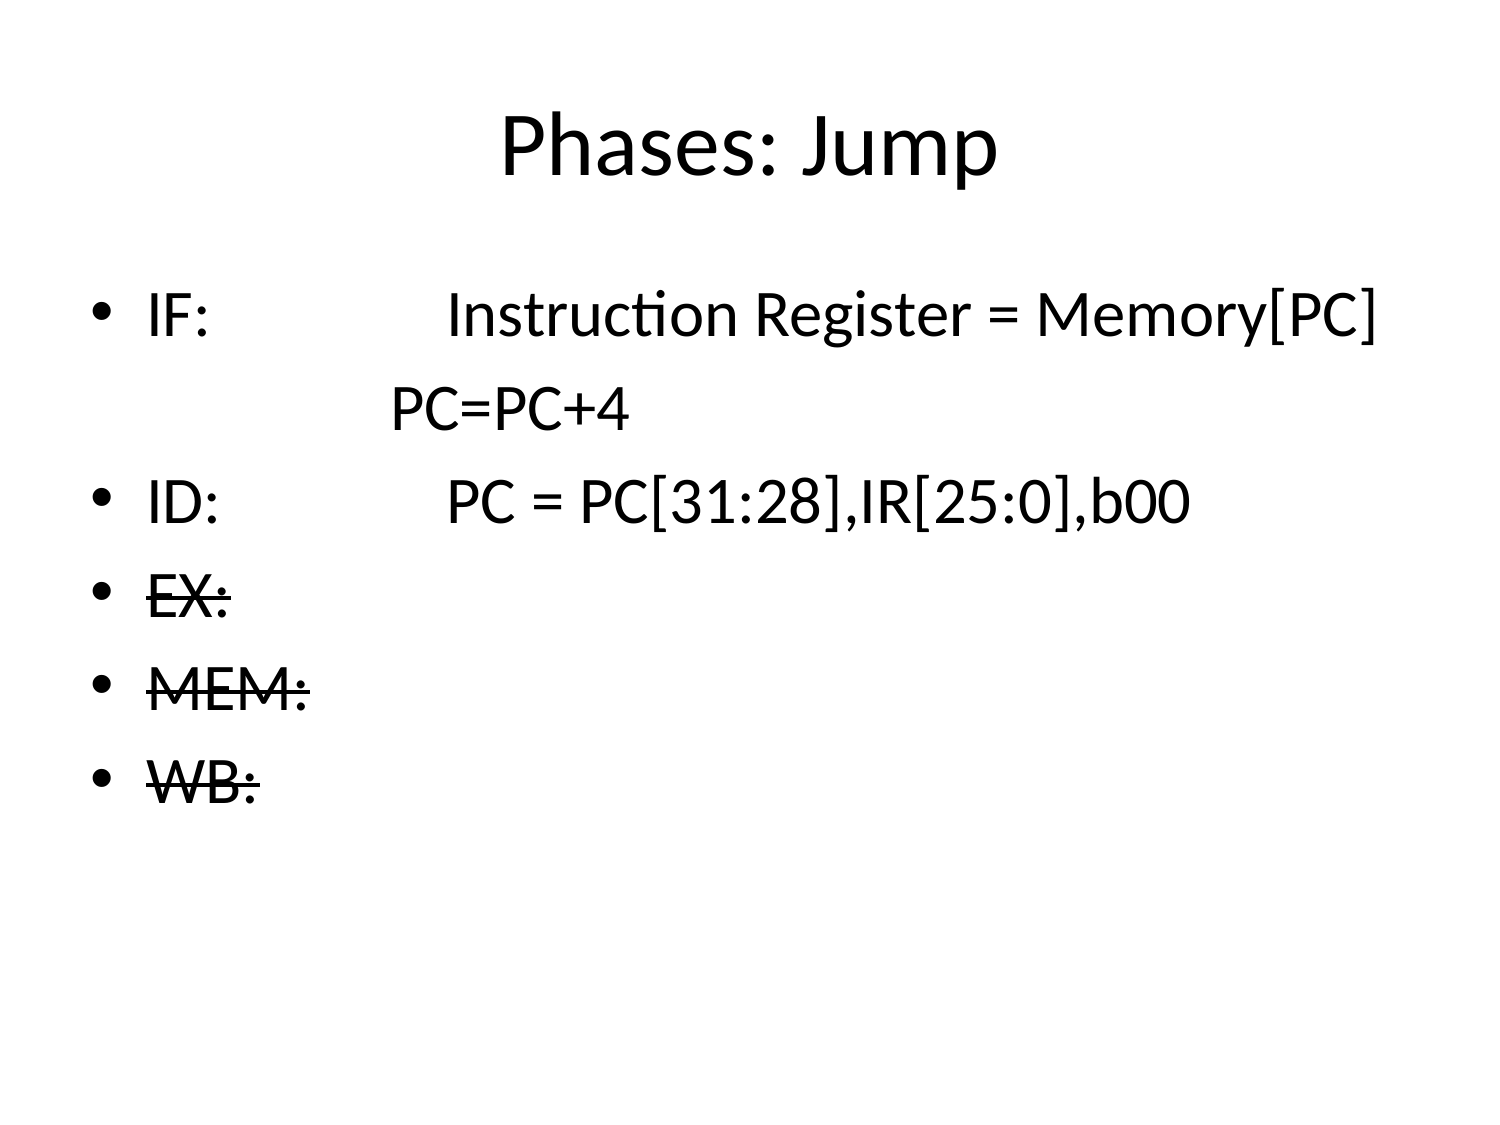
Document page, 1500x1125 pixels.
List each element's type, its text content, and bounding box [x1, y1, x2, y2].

title Phases: Jump [75, 45, 1425, 233]
list IF: Instruction Register = Memory[PC] PC=PC+4 ID: PC = PC[31:28],IR[25:0],b00 EX: MEM: WB: [75, 262, 1425, 900]
